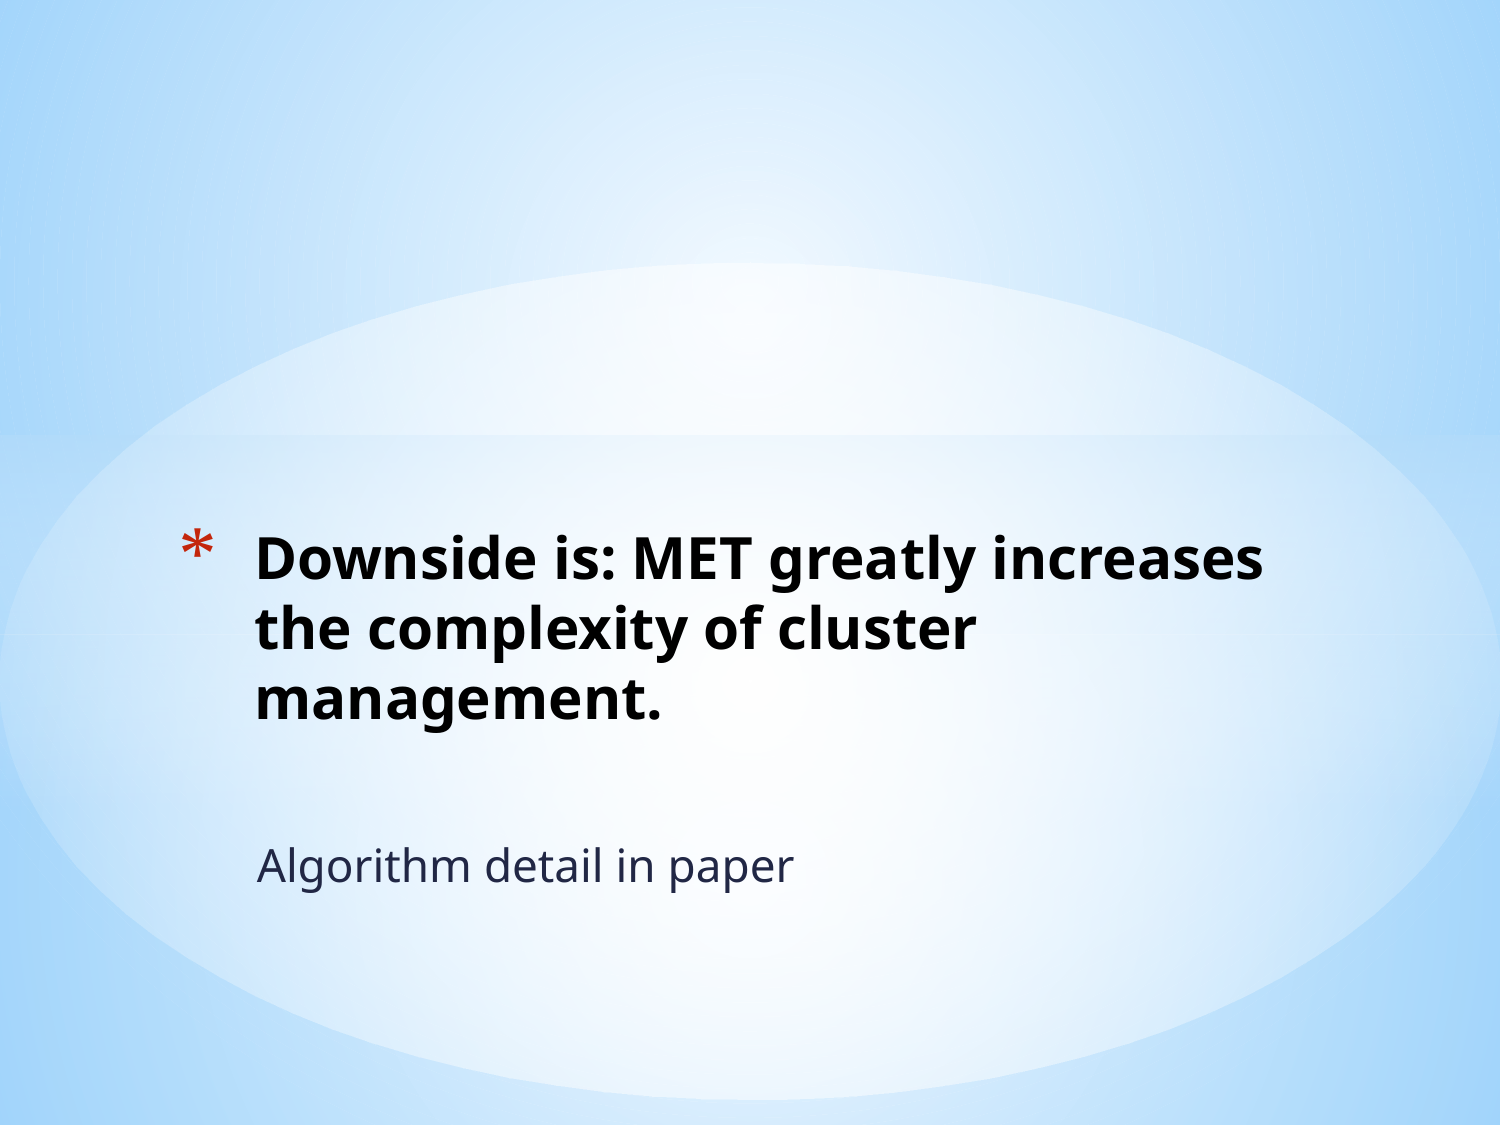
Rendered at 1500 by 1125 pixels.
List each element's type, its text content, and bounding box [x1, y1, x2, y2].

title Downside is: MET greatly increases the complexity of cluster management. [134, 513, 1312, 808]
subtitle Algorithm detail in paper [241, 828, 1167, 974]
